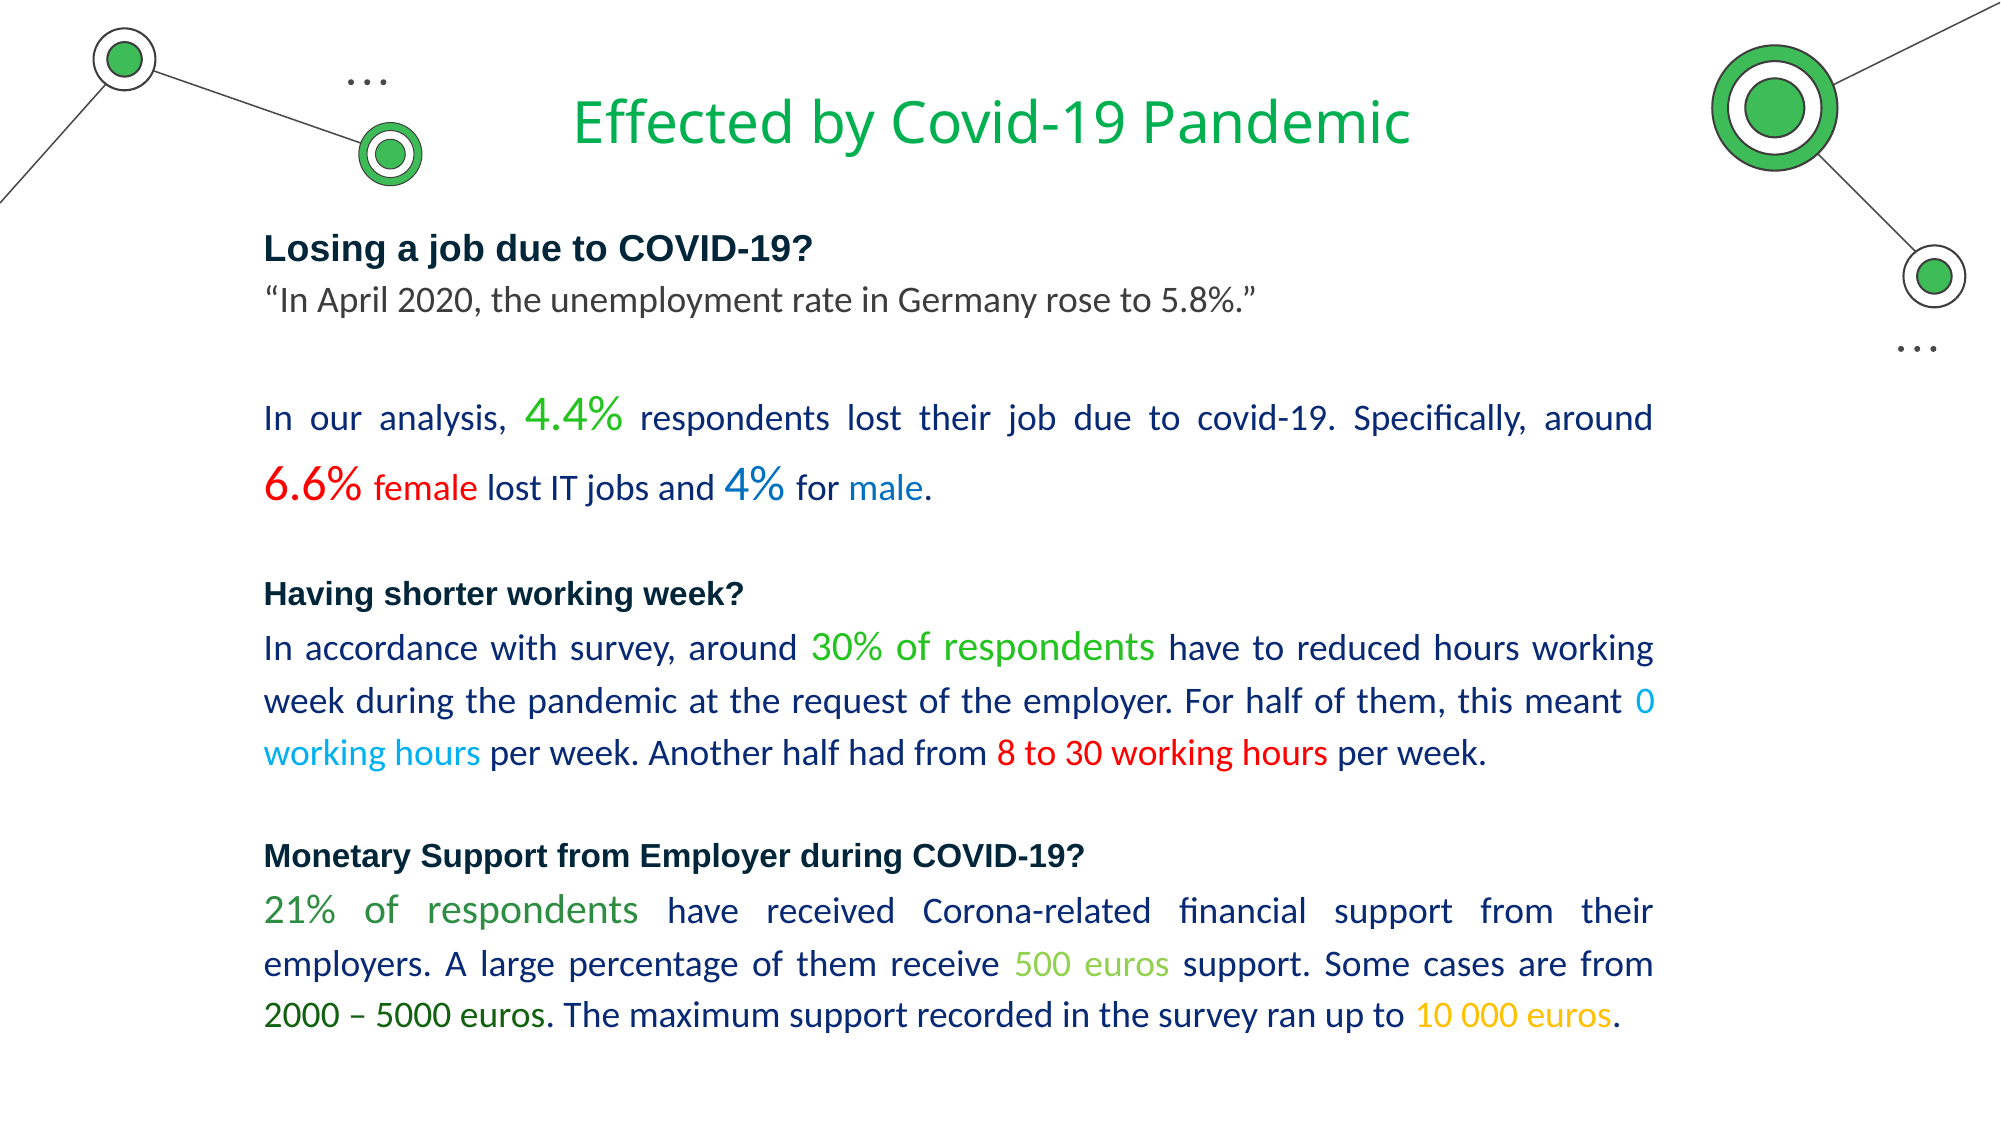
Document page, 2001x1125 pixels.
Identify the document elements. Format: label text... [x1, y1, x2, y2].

title Effected by Covid-19 Pandemic [158, 70, 1842, 196]
text_box Losing a job due to COVID-19? “In April 2020, the unemployment rate in Germany rose to 5.8%.” In our analysis, 4.4% respondents lost their job due to covid-19. Specifically, around 6.6% female lost IT jobs and 4% for male. Having shorter working week? In accordance with survey, around 30% of respondents have to reduced hours working week during the pandemic at the request of the employer. For half of them, this meant 0 working hours per week. Another half had from 8 to 30 working hours per week. Monetary Support from Employer during COVID-19? 21% of respondents have received Corona-related financial support from their employers. A large percentage of them receive 500 euros support. Some cases are from 2000 – 5000 euros. The maximum support recorded in the survey ran up to 10 000 euros. [249, 209, 1670, 1043]
